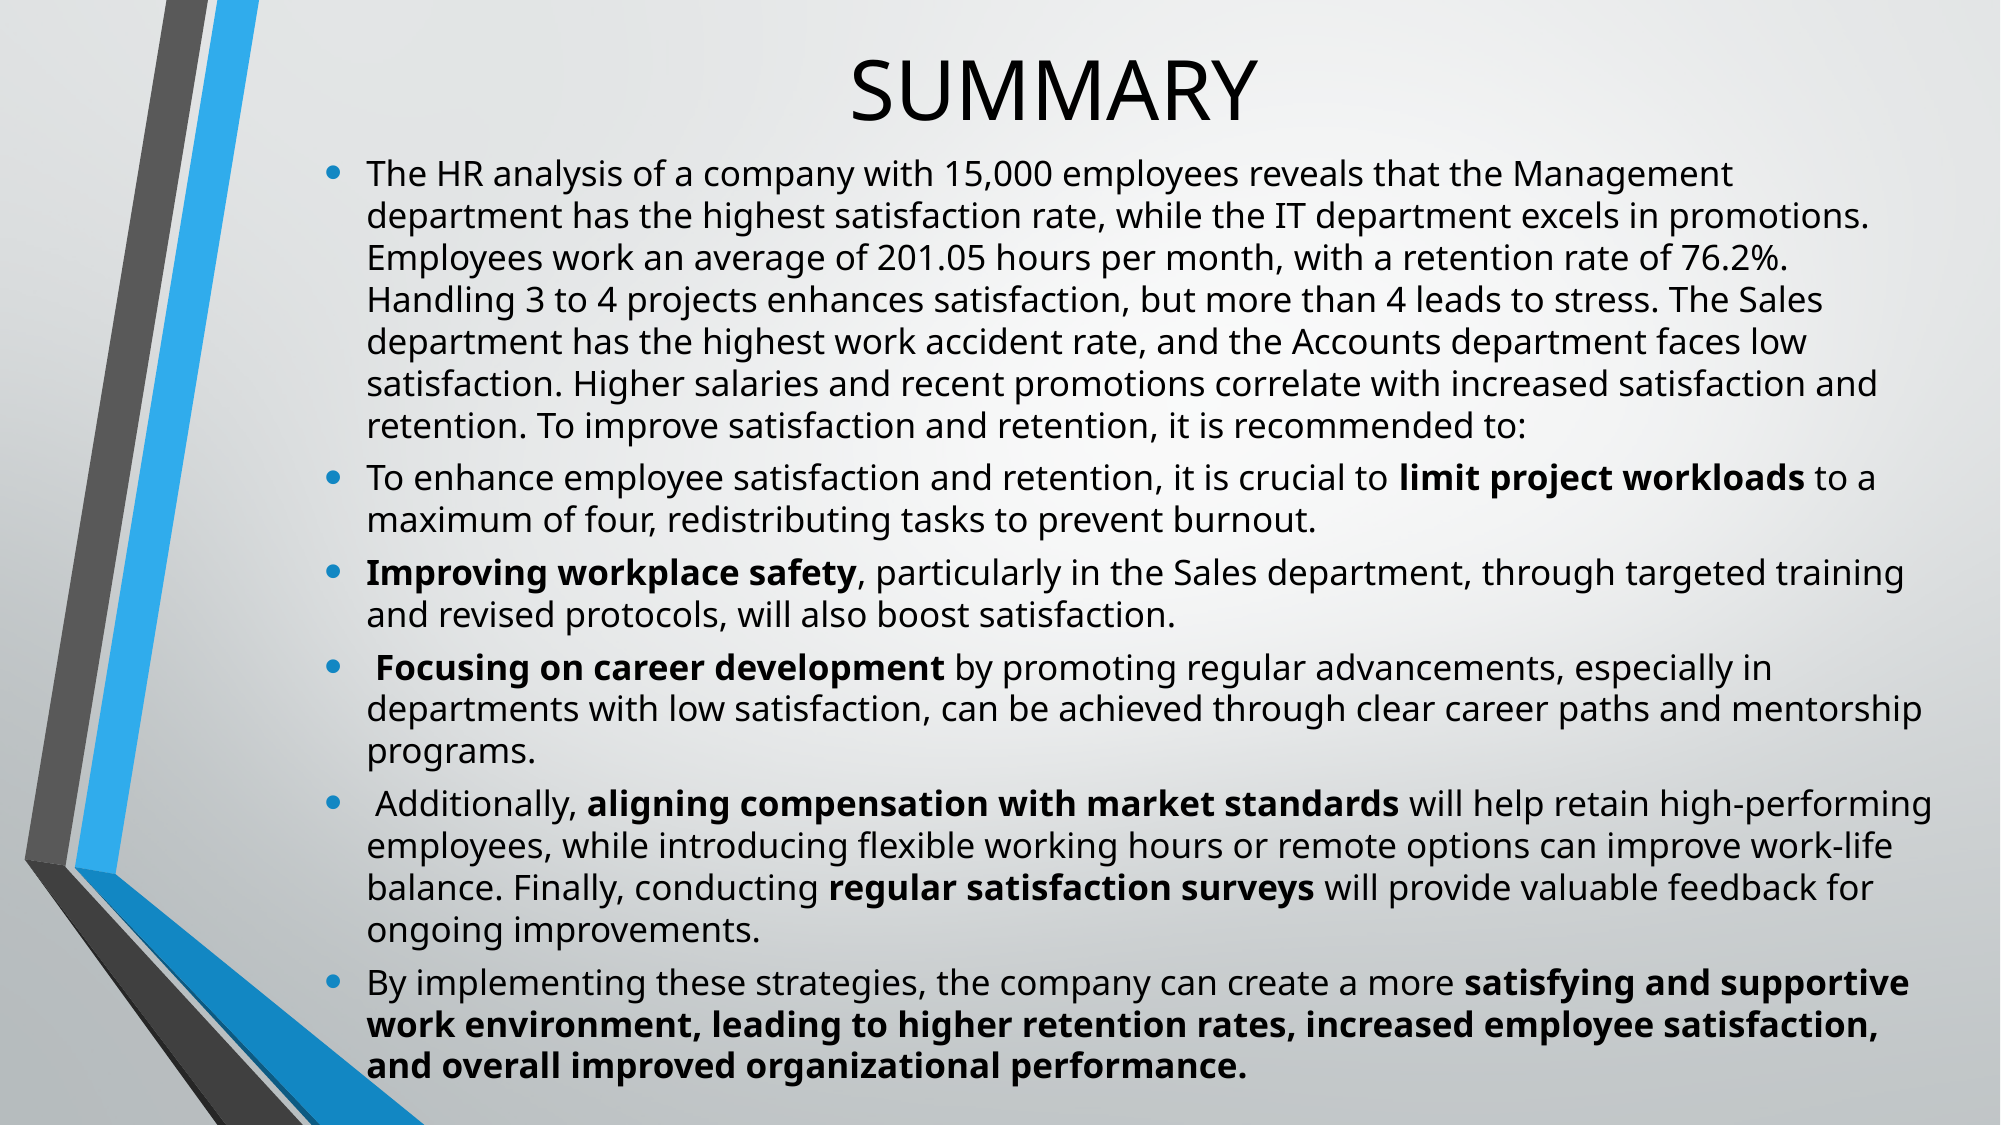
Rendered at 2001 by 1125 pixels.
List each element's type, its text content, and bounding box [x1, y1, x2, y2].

list The HR analysis of a company with 15,000 employees reveals that the Management department has the highest satisfaction rate, while the IT department excels in promotions. Employees work an average of 201.05 hours per month, with a retention rate of 76.2%. Handling 3 to 4 projects enhances satisfaction, but more than 4 leads to stress. The Sales department has the highest work accident rate, and the Accounts department faces low satisfaction. Higher salaries and recent promotions correlate with increased satisfaction and retention. To improve satisfaction and retention, it is recommended to: To enhance employee satisfaction and retention, it is crucial to limit project workloads to a maximum of four, redistributing tasks to prevent burnout. Improving workplace safety, particularly in the Sales department, through targeted training and revised protocols, will also boost satisfaction. Focusing on career development by promoting regular advancements, especially in departments with low satisfaction, can be achieved through clear career paths and mentorship programs. Additionally, aligning compensation with market standards will help retain high-performing employees, while introducing flexible working hours or remote options can improve work-life balance. Finally, conducting regular satisfaction surveys will provide valuable feedback for ongoing improvements. By implementing these strategies, the company can create a more satisfying and supportive work environment, leading to higher retention rates, increased employee satisfaction, and overall improved organizational performance. [309, 115, 1953, 1098]
title SUMMARY [243, 0, 1887, 175]
